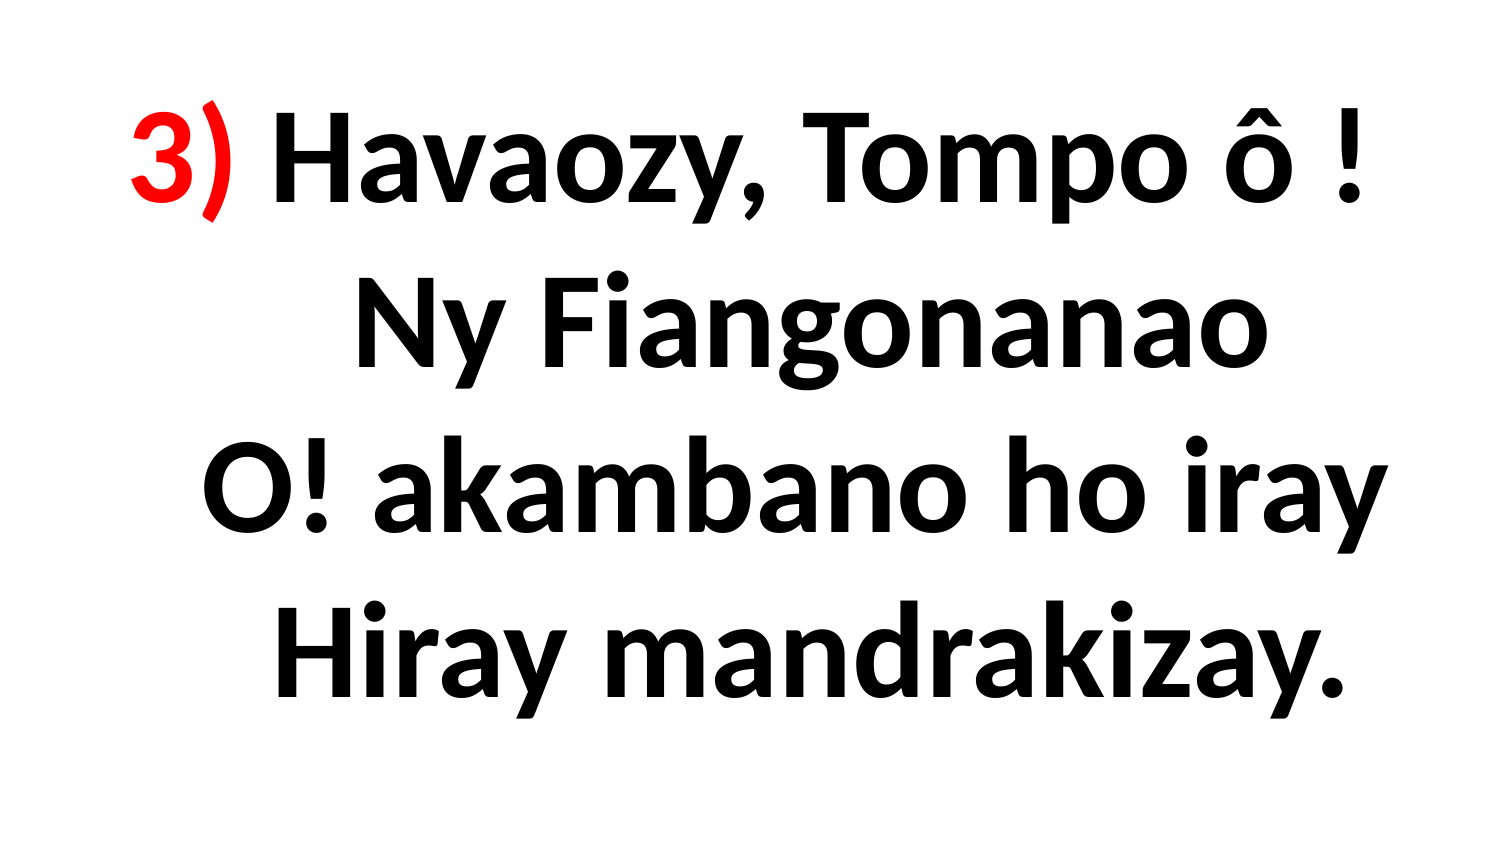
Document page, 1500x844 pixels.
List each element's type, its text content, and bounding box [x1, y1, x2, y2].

title 3) Havaozy, Tompo ô ! Ny Fiangonanao O! akambano ho iray Hiray mandrakizay. [0, 309, 1500, 481]
